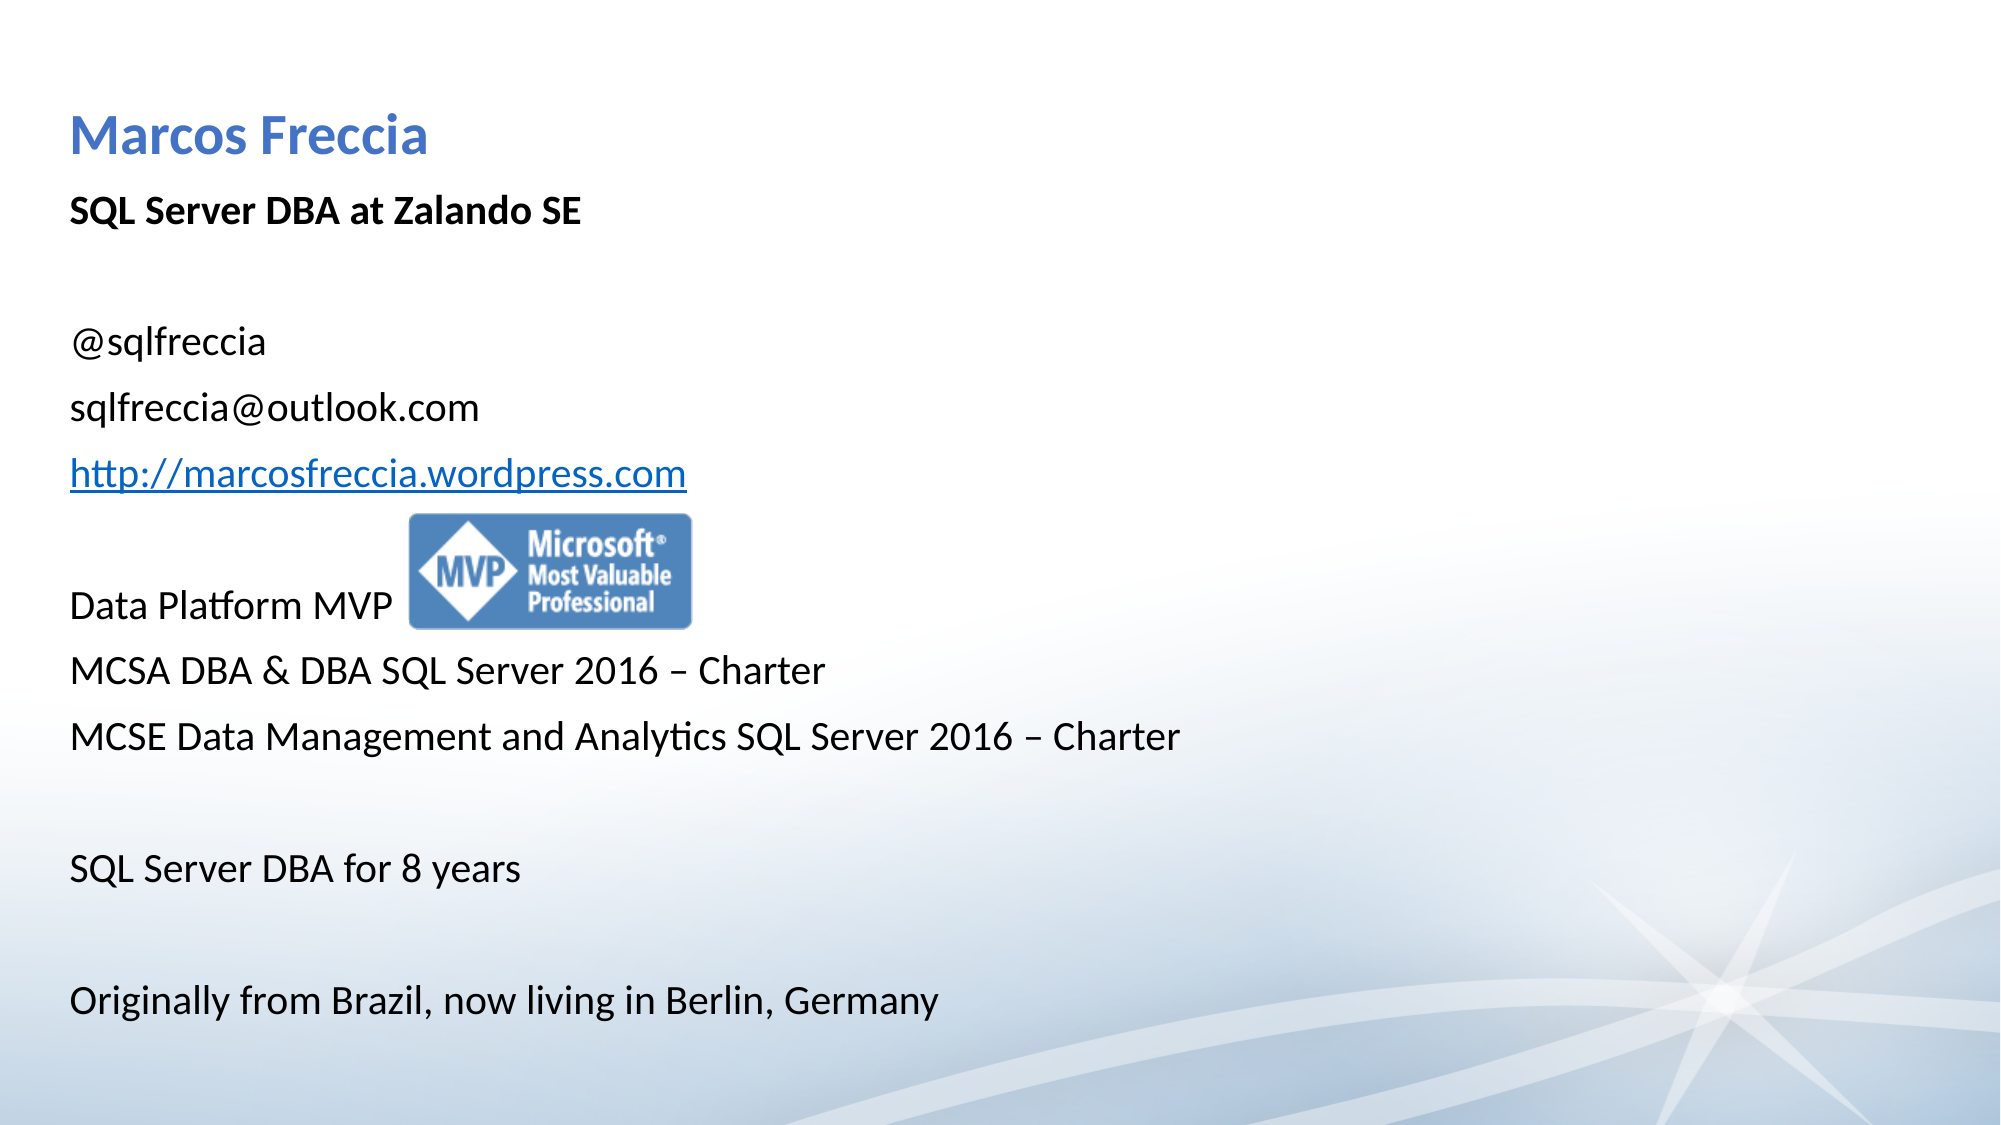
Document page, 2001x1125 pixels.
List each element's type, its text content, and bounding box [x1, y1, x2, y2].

picture [0, 0, 2001, 1125]
list Marcos Freccia SQL Server DBA at Zalando SE @sqlfreccia sqlfreccia@outlook.com http://marcosfreccia.wordpress.com Data Platform MVP MCSA DBA & DBA SQL Server 2016 – Charter MCSE Data Management and Analytics SQL Server 2016 – Charter SQL Server DBA for 8 years Originally from Brazil, now living in Berlin, Germany [54, 96, 1331, 1047]
